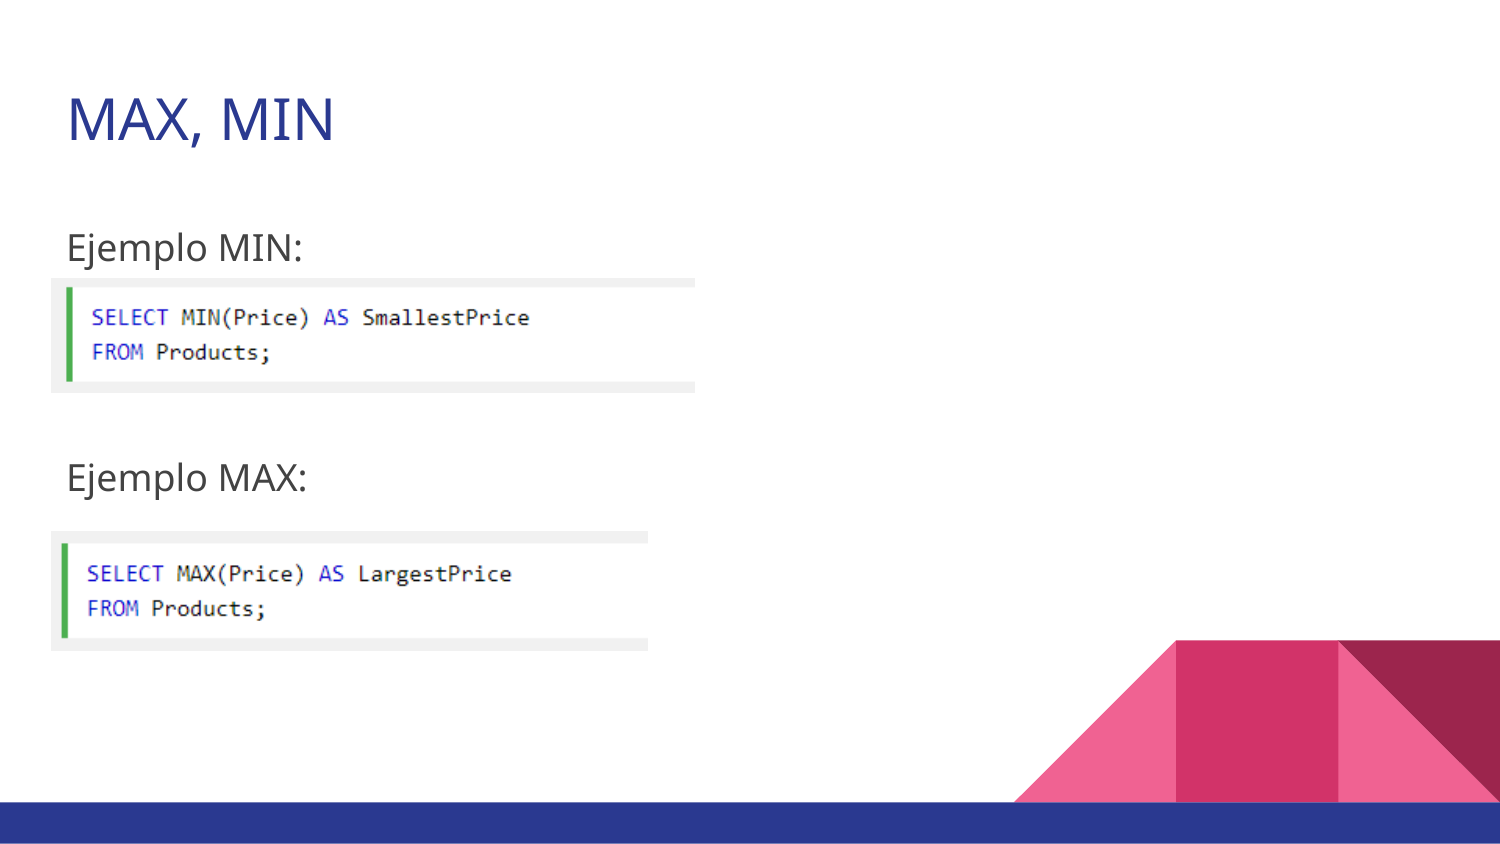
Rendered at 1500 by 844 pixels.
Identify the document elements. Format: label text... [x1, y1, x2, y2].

picture [50, 278, 696, 393]
list Ejemplo MIN: Ejemplo MAX: [51, 201, 1449, 750]
title MAX, MIN [51, 67, 1449, 167]
picture [50, 531, 649, 651]
